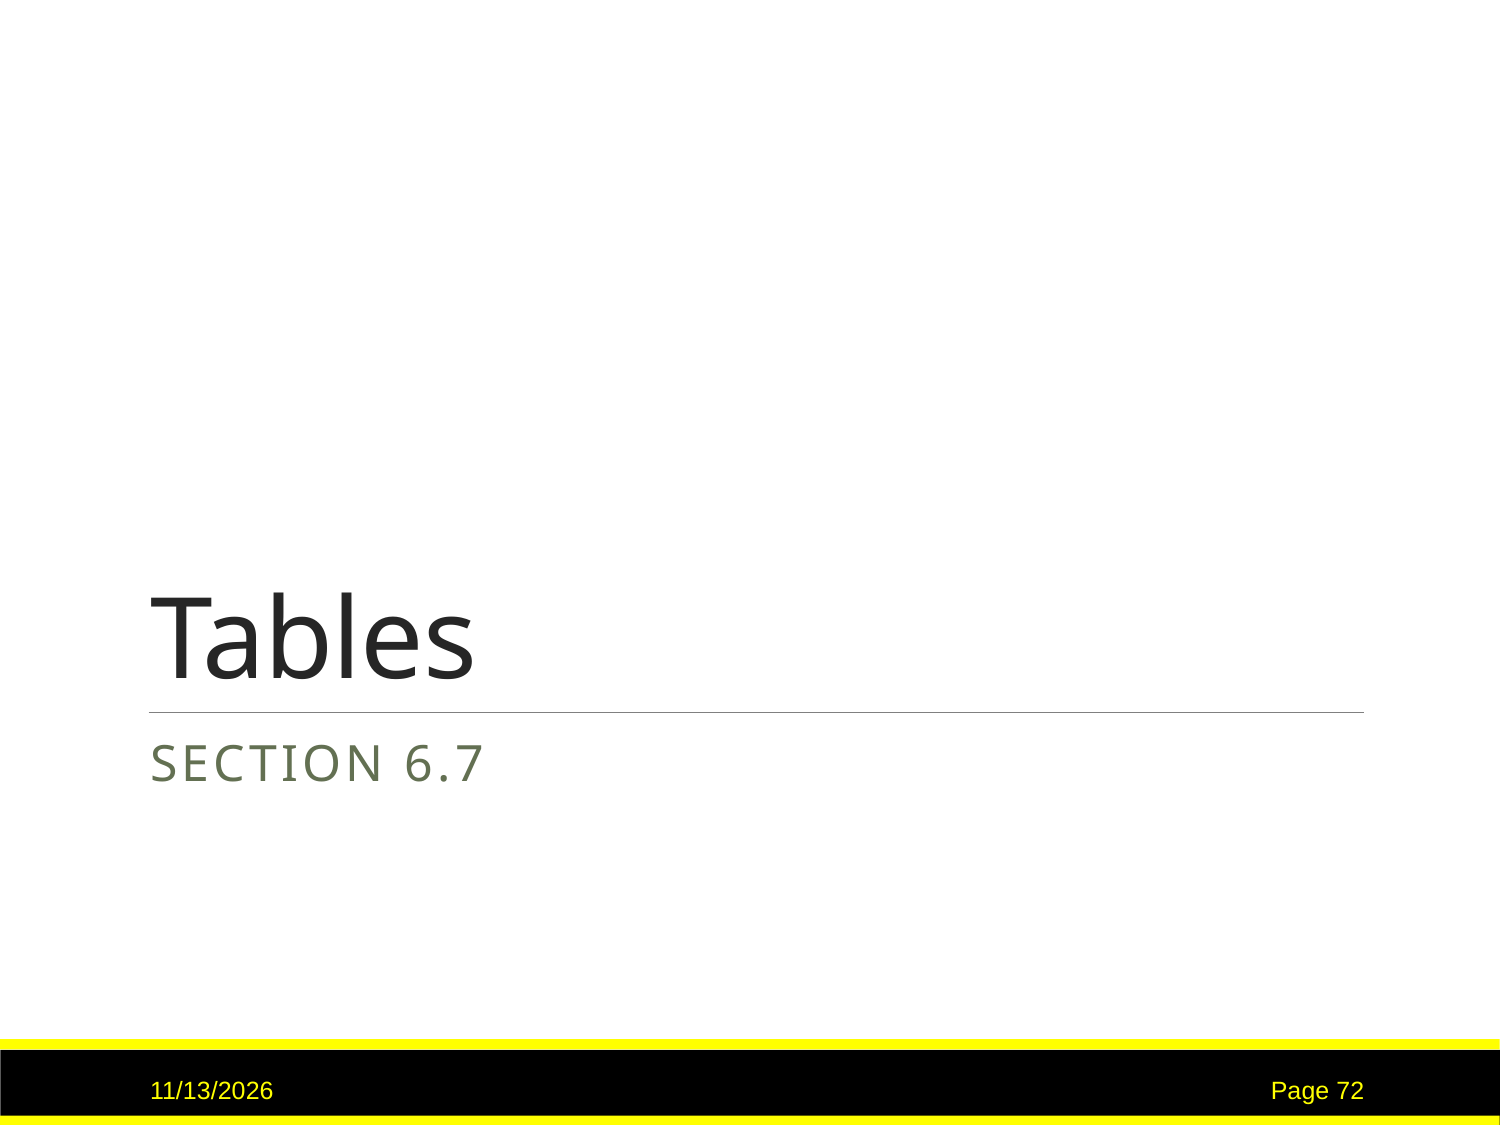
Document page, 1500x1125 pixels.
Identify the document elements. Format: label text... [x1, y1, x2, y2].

title Tables [135, 439, 1373, 710]
slide_number Page 72 [1218, 1059, 1380, 1120]
list Section 6.7 [135, 730, 1373, 918]
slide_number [135, 1059, 440, 1120]
